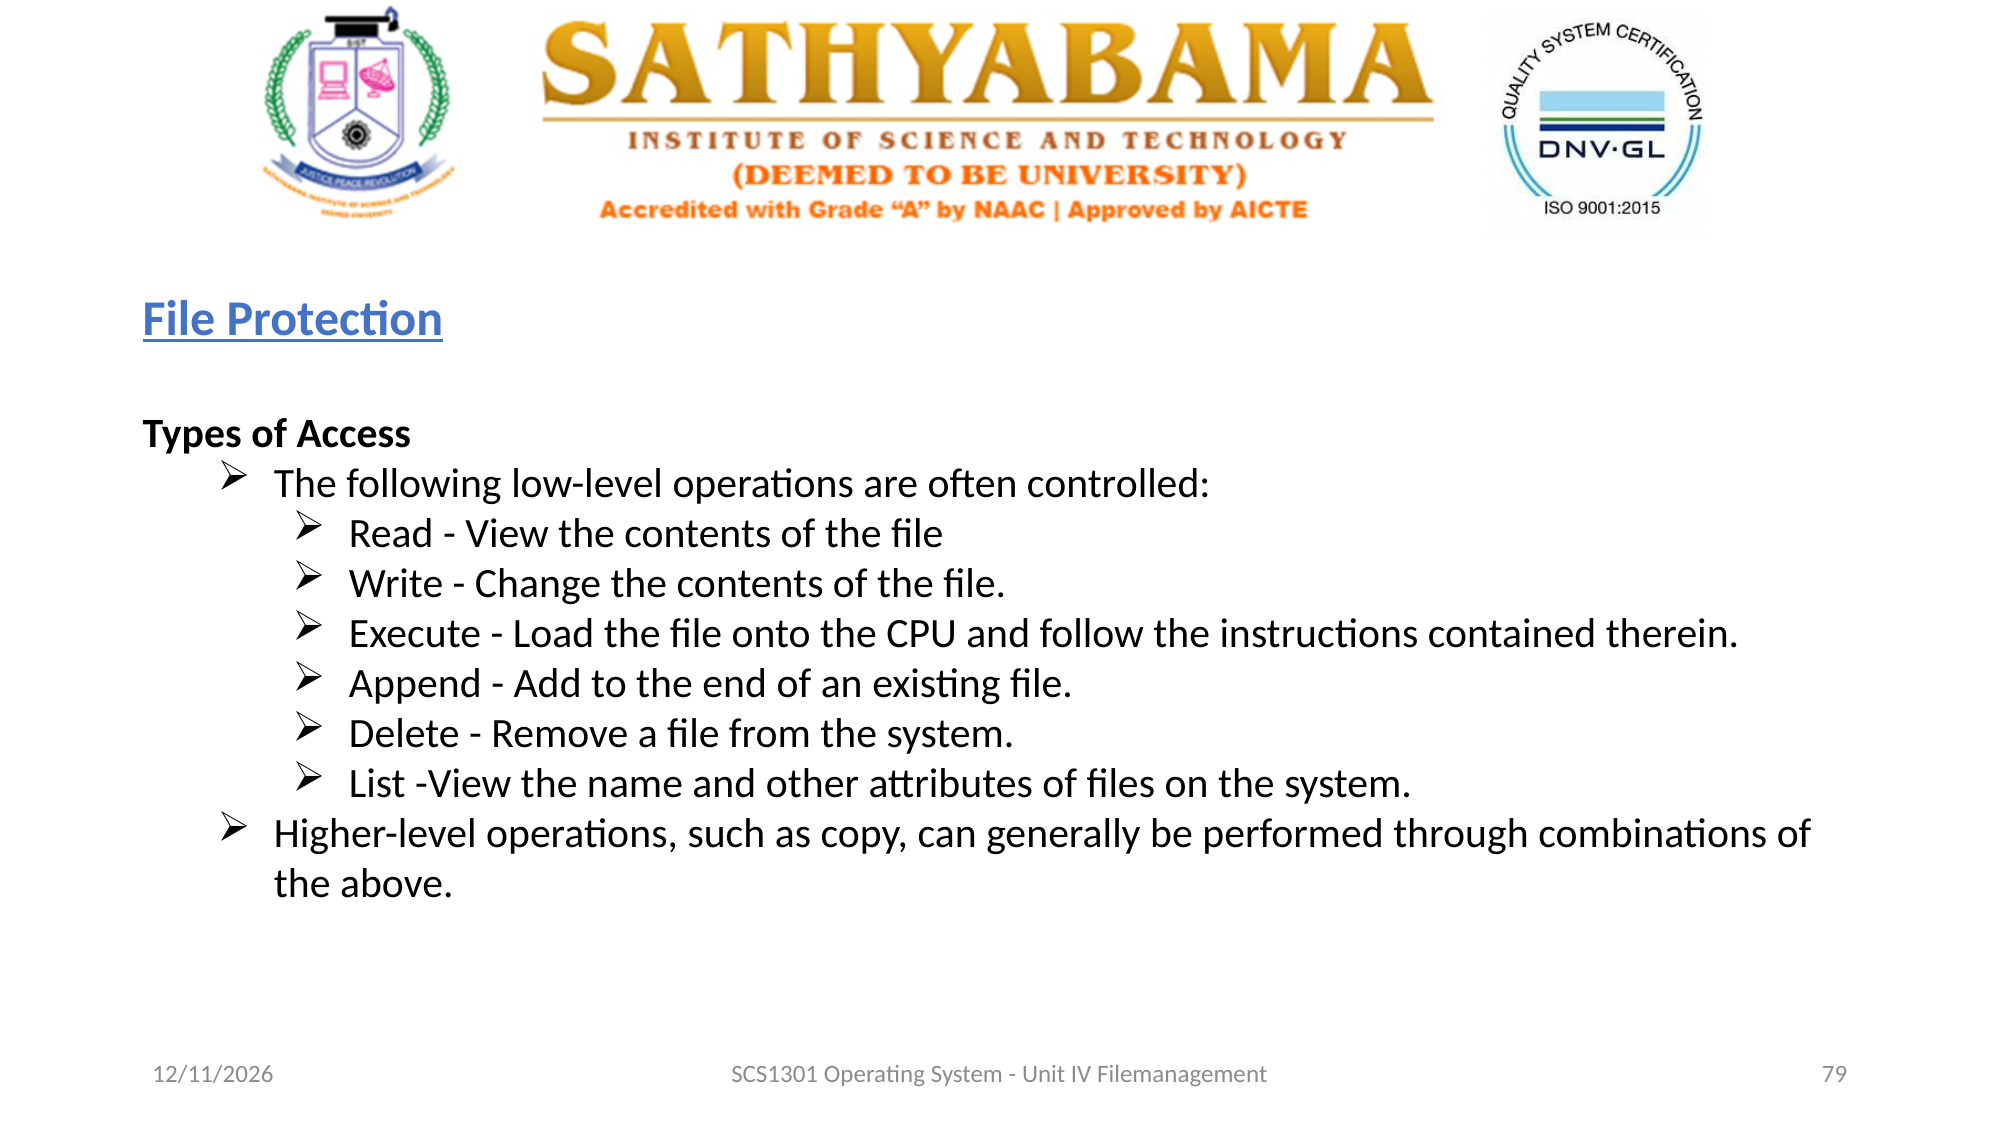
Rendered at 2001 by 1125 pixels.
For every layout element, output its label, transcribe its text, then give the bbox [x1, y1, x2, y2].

text_box File Protection Types of Access The following low-level operations are often controlled: Read - View the contents of the file Write - Change the contents of the file. Execute - Load the file onto the CPU and follow the instructions contained therein. Append - Add to the end of an existing file. Delete - Remove a file from the system. List -View the name and other attributes of files on the system. Higher-level operations, such as copy, can generally be performed through combinations of the above. [127, 278, 1863, 1125]
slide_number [137, 1042, 588, 1103]
picture [529, 0, 1446, 230]
footer SCS1301 Operating System - Unit IV Filemanagement [662, 1042, 1338, 1103]
slide_number 79 [1412, 1042, 1863, 1103]
picture [1482, 8, 1711, 238]
picture [248, 3, 469, 227]
